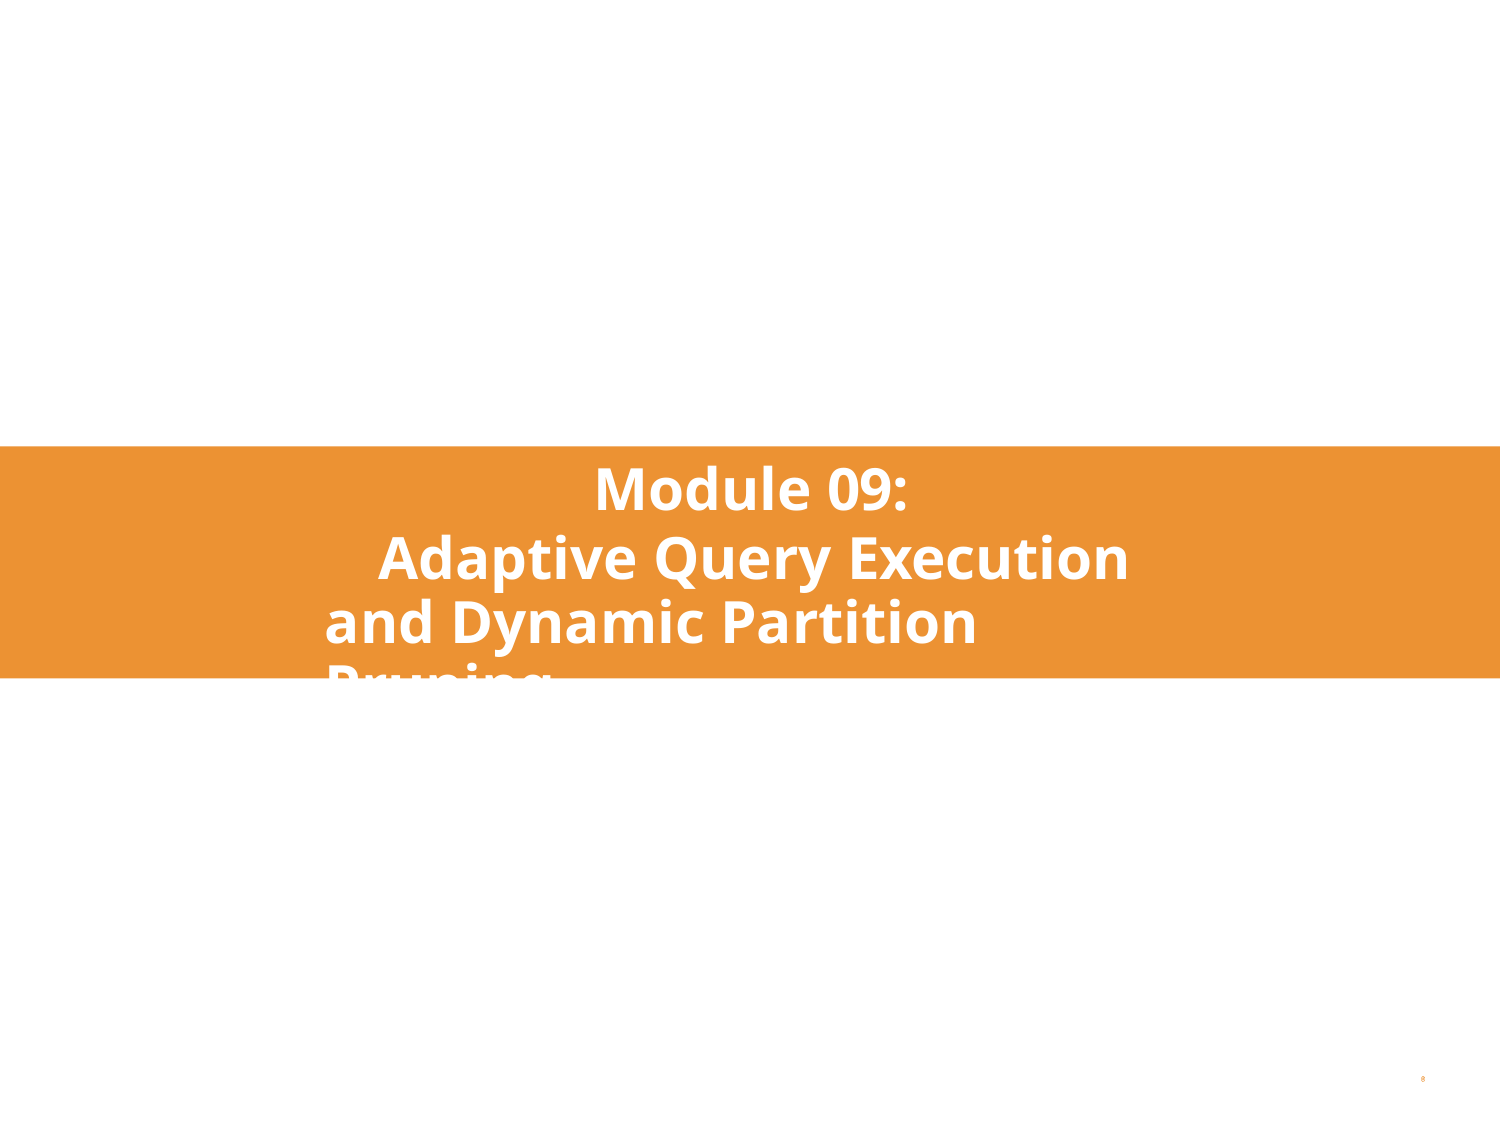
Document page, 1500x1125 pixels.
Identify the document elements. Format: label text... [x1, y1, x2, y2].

title Module 09: Adaptive Query Execution and Dynamic Partition Pruning [322, 453, 1176, 720]
text_box [0, 446, 1500, 679]
